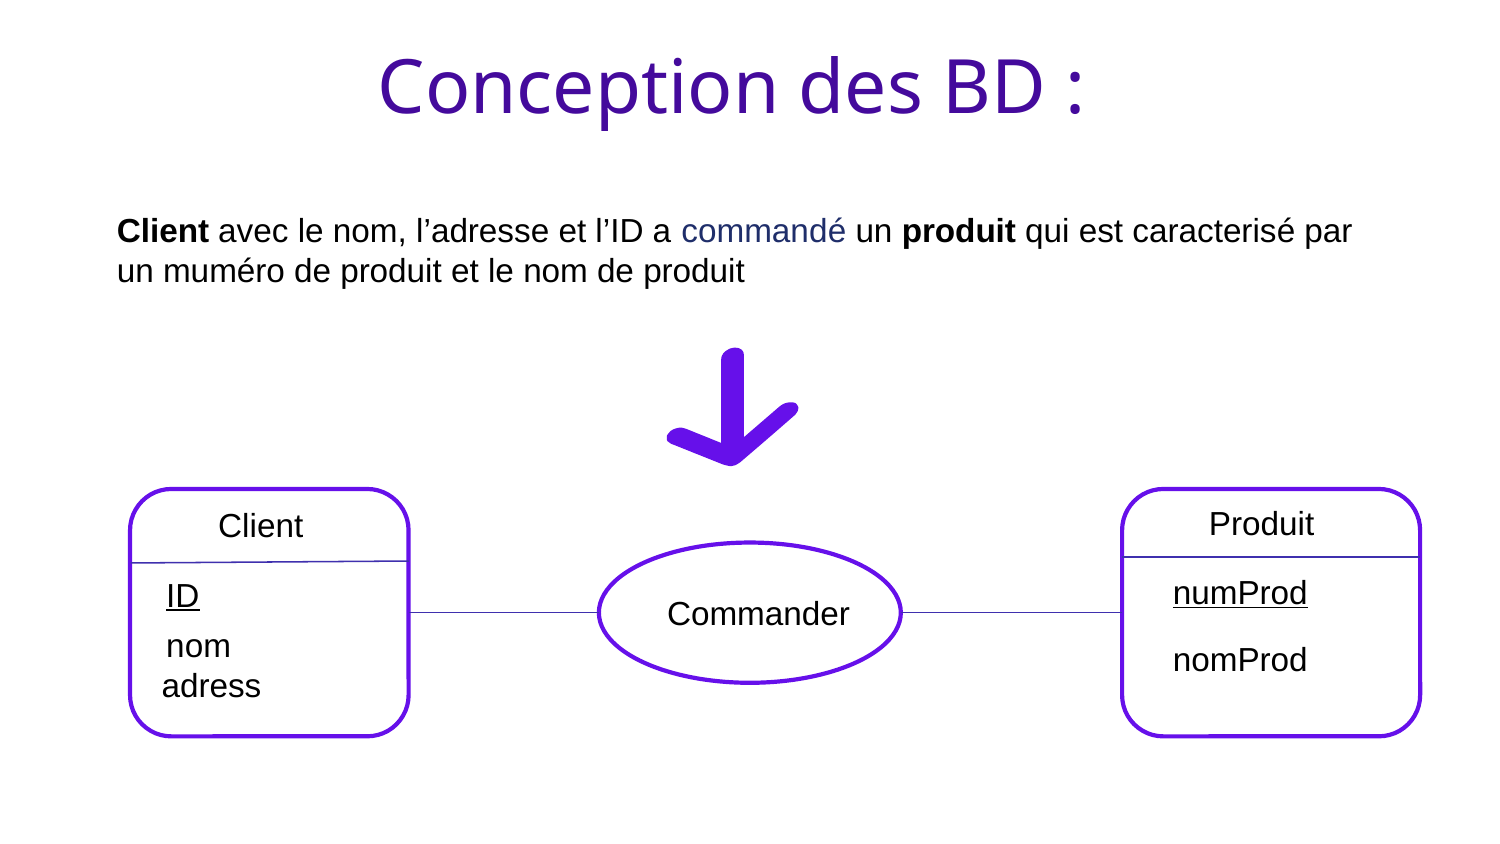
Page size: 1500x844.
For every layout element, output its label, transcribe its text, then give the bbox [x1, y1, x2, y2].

text_box Commander [652, 584, 879, 640]
text_box ID [151, 573, 378, 616]
text_box adress [146, 657, 373, 712]
text_box [127, 569, 411, 739]
text_box Client avec le nom, l’adresse et l’ID a commandé un produit qui est caracterisé par un muméro de produit et le nom de produit [102, 202, 1398, 297]
title Conception des BD : [66, 41, 1398, 126]
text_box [130, 560, 410, 564]
text_box nom [151, 616, 378, 672]
text_box numProd [1158, 565, 1384, 619]
text_box Client [203, 497, 430, 552]
text_box Produit [1194, 495, 1420, 550]
text_box [1120, 486, 1423, 739]
text_box nomProd [1158, 631, 1384, 686]
text_box [596, 540, 903, 685]
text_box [286, 267, 347, 329]
text_box [666, 347, 799, 467]
text_box [127, 486, 411, 563]
